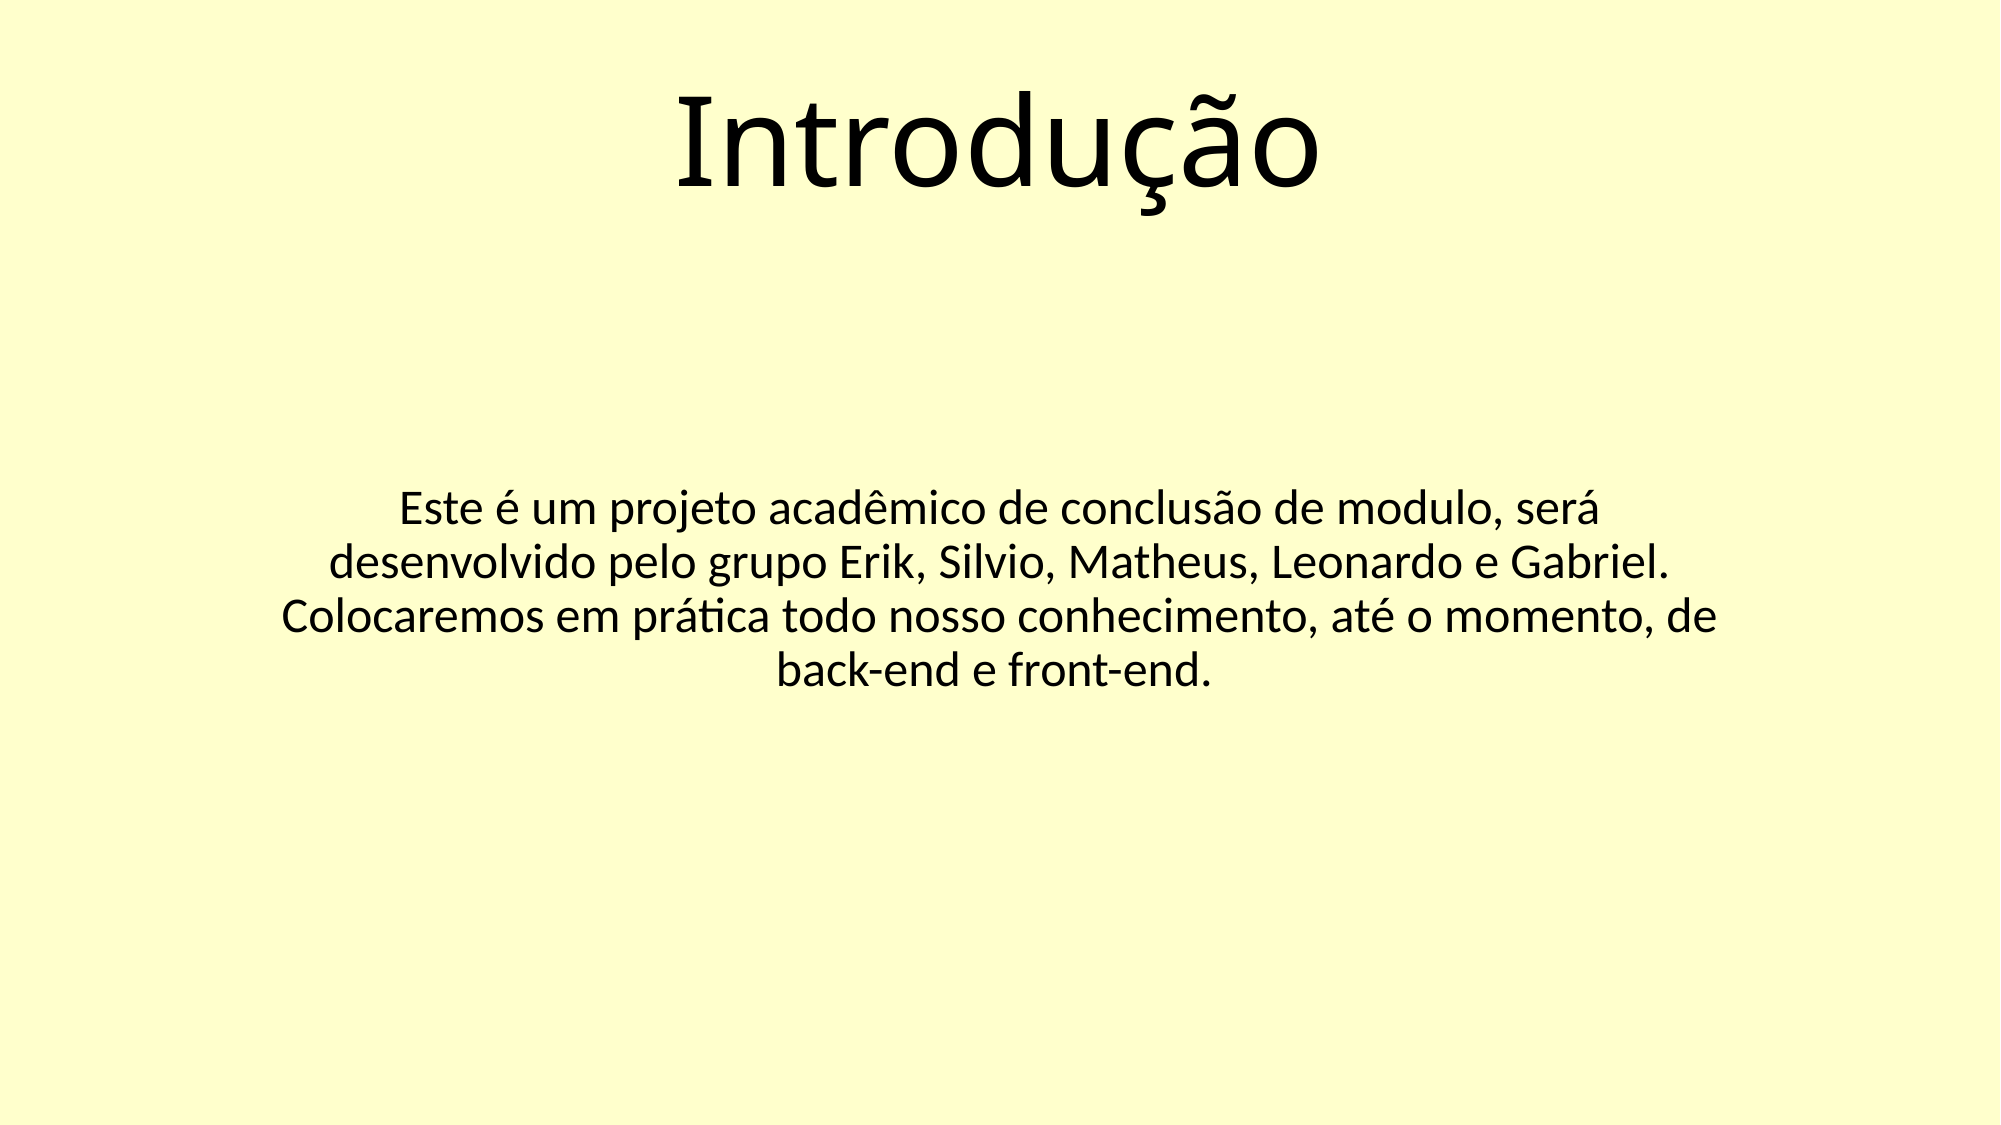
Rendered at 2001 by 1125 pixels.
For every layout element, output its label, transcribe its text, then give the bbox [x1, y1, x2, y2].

title Introdução [249, 0, 1750, 221]
subtitle Este é um projeto acadêmico de conclusão de modulo, será desenvolvido pelo grupo Erik, Silvio, Matheus, Leonardo e Gabriel. Colocaremos em prática todo nosso conhecimento, até o momento, de back-end e front-end. [249, 474, 1750, 863]
